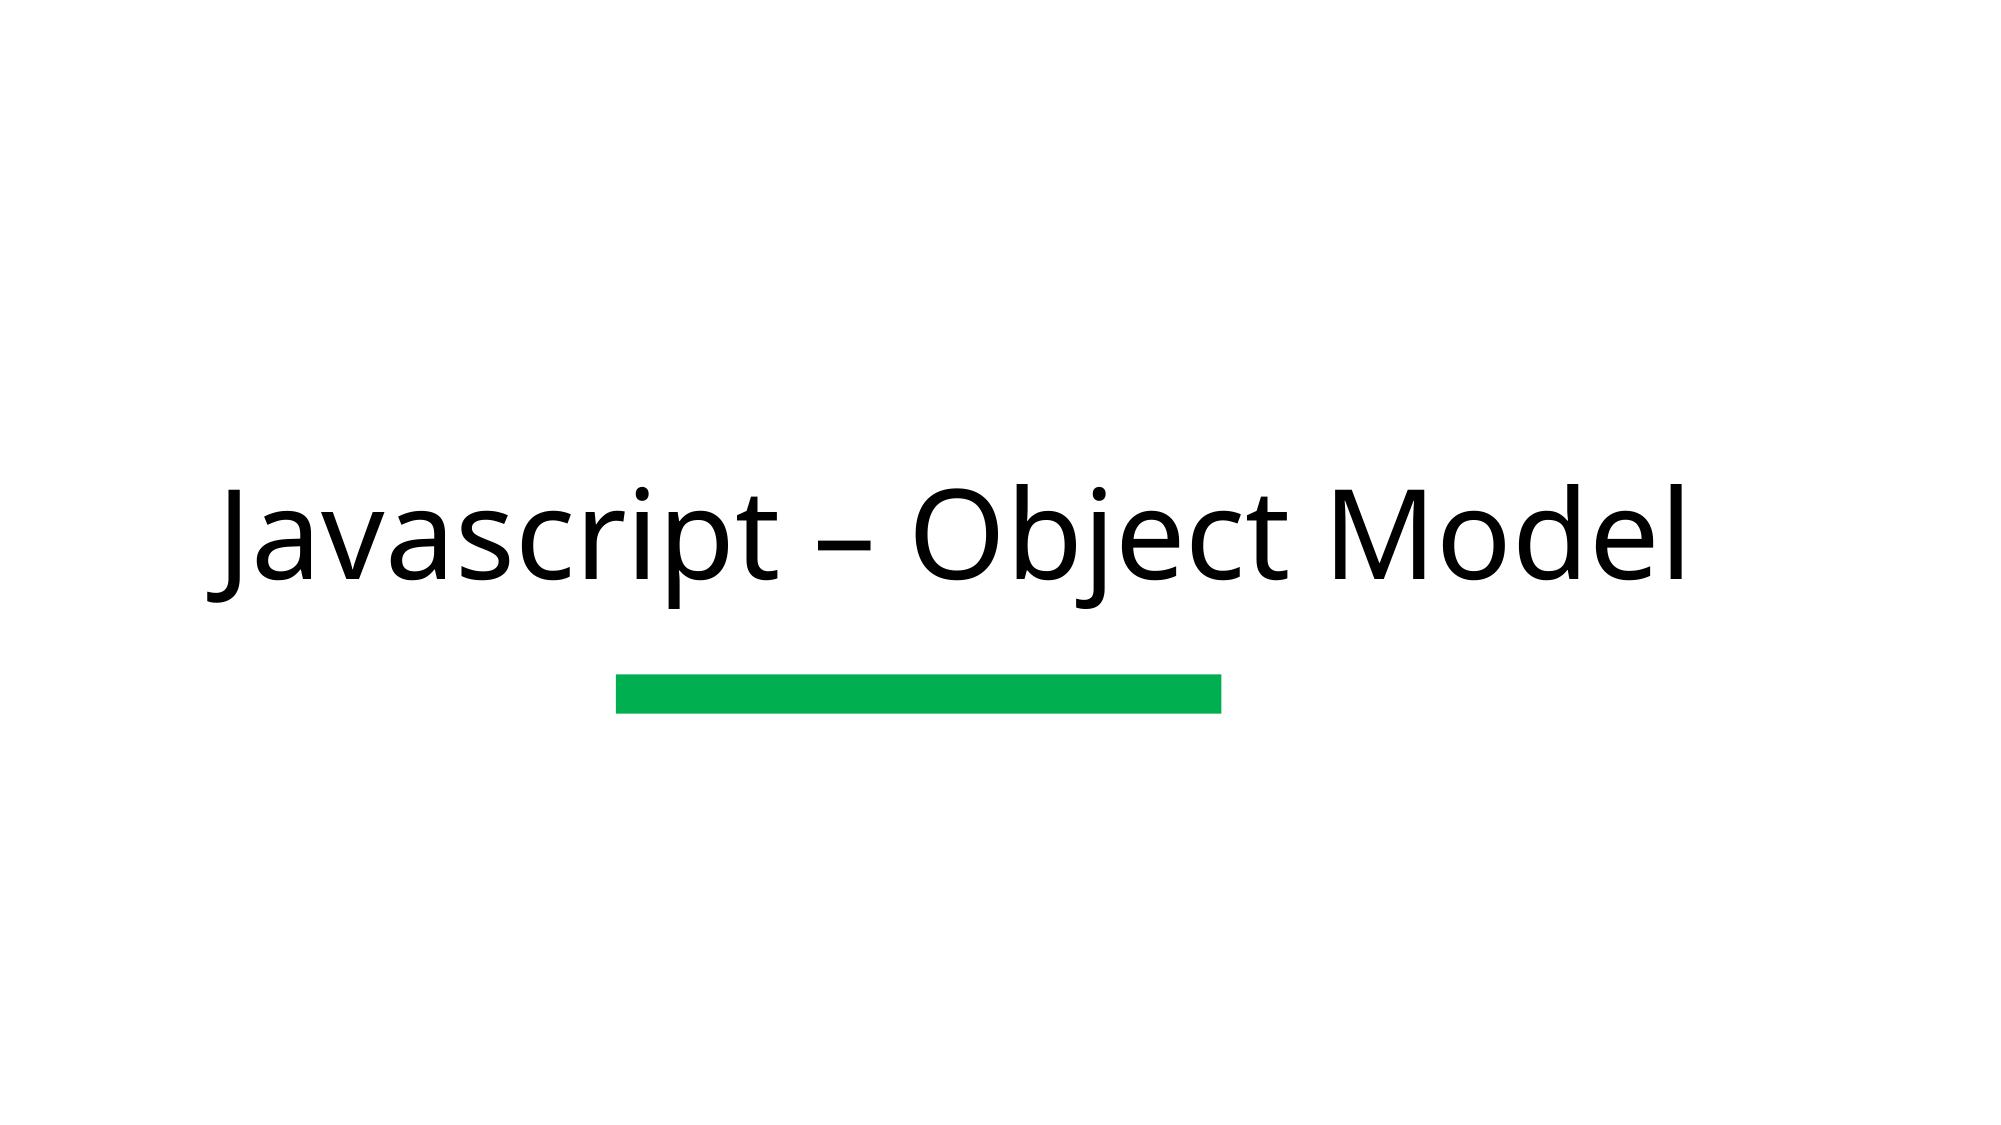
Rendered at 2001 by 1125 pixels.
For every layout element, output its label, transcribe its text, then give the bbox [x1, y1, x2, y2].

text_box [615, 673, 1222, 715]
text_box Javascript – Object Model [55, 469, 1855, 615]
